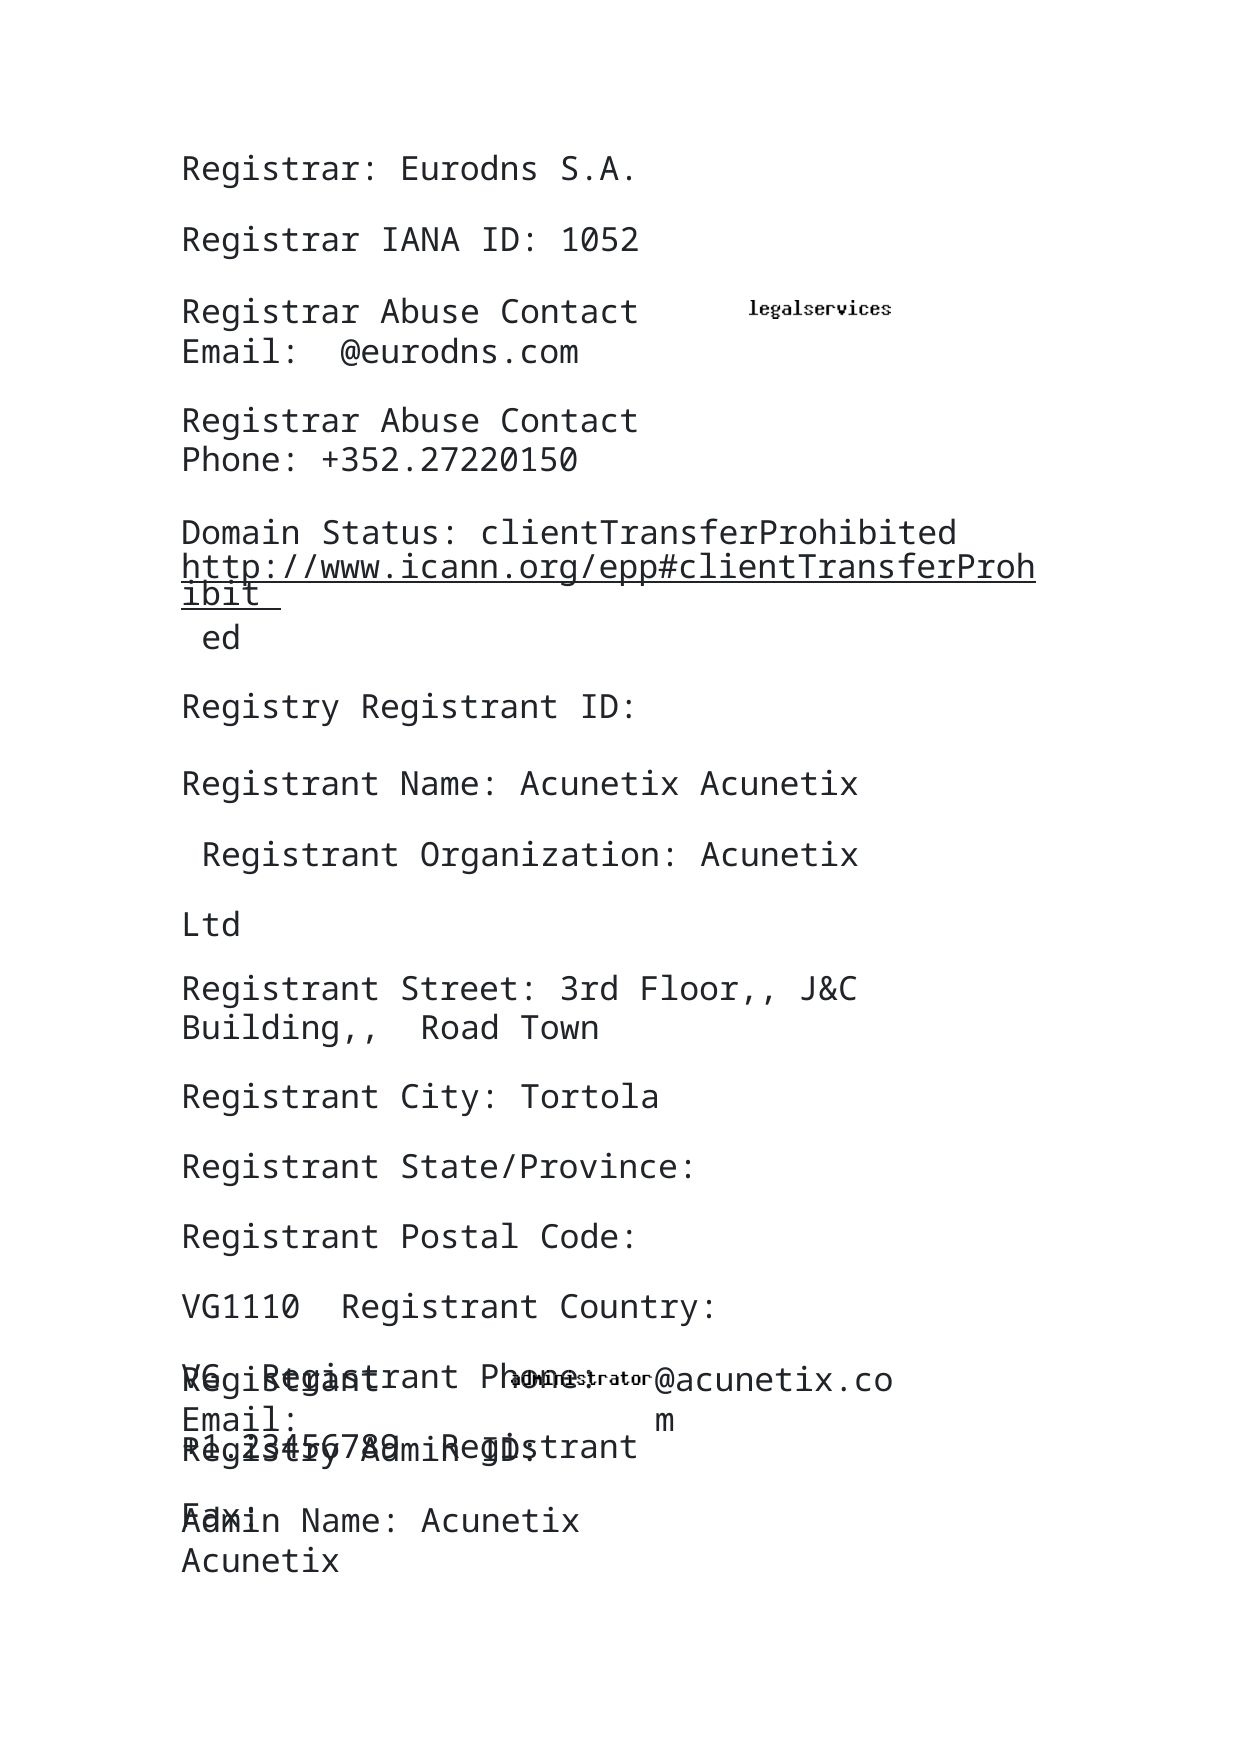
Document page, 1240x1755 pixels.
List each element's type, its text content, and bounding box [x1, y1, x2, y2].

text_box @acunetix.com [652, 1356, 896, 1438]
text_box Registrant Email: [179, 1356, 495, 1426]
text_box Registrar: Eurodns S.A. Registrar IANA ID: 1052 Registrar Abuse Contact Email: @eurodns.com Registrar Abuse Contact Phone: +352.27220150 Domain Status: clientTransferProhibited http://www.icann.org/epp#clientTransferProhibit ed Registry Registrant ID: Registrant Name: Acunetix Acunetix Registrant Organization: Acunetix Ltd Registrant Street: 3rd Floor,, J&C Building,, Road Town Registrant City: Tortola Registrant State/Province: Registrant Postal Code: VG1110 Registrant Country: VG Registrant Phone: +1.23456789 Registrant Fax: [179, 145, 1044, 1508]
picture [510, 1370, 653, 1386]
picture [749, 300, 891, 319]
text_box Registry Admin ID: Admin Name: Acunetix Acunetix [179, 1426, 715, 1580]
